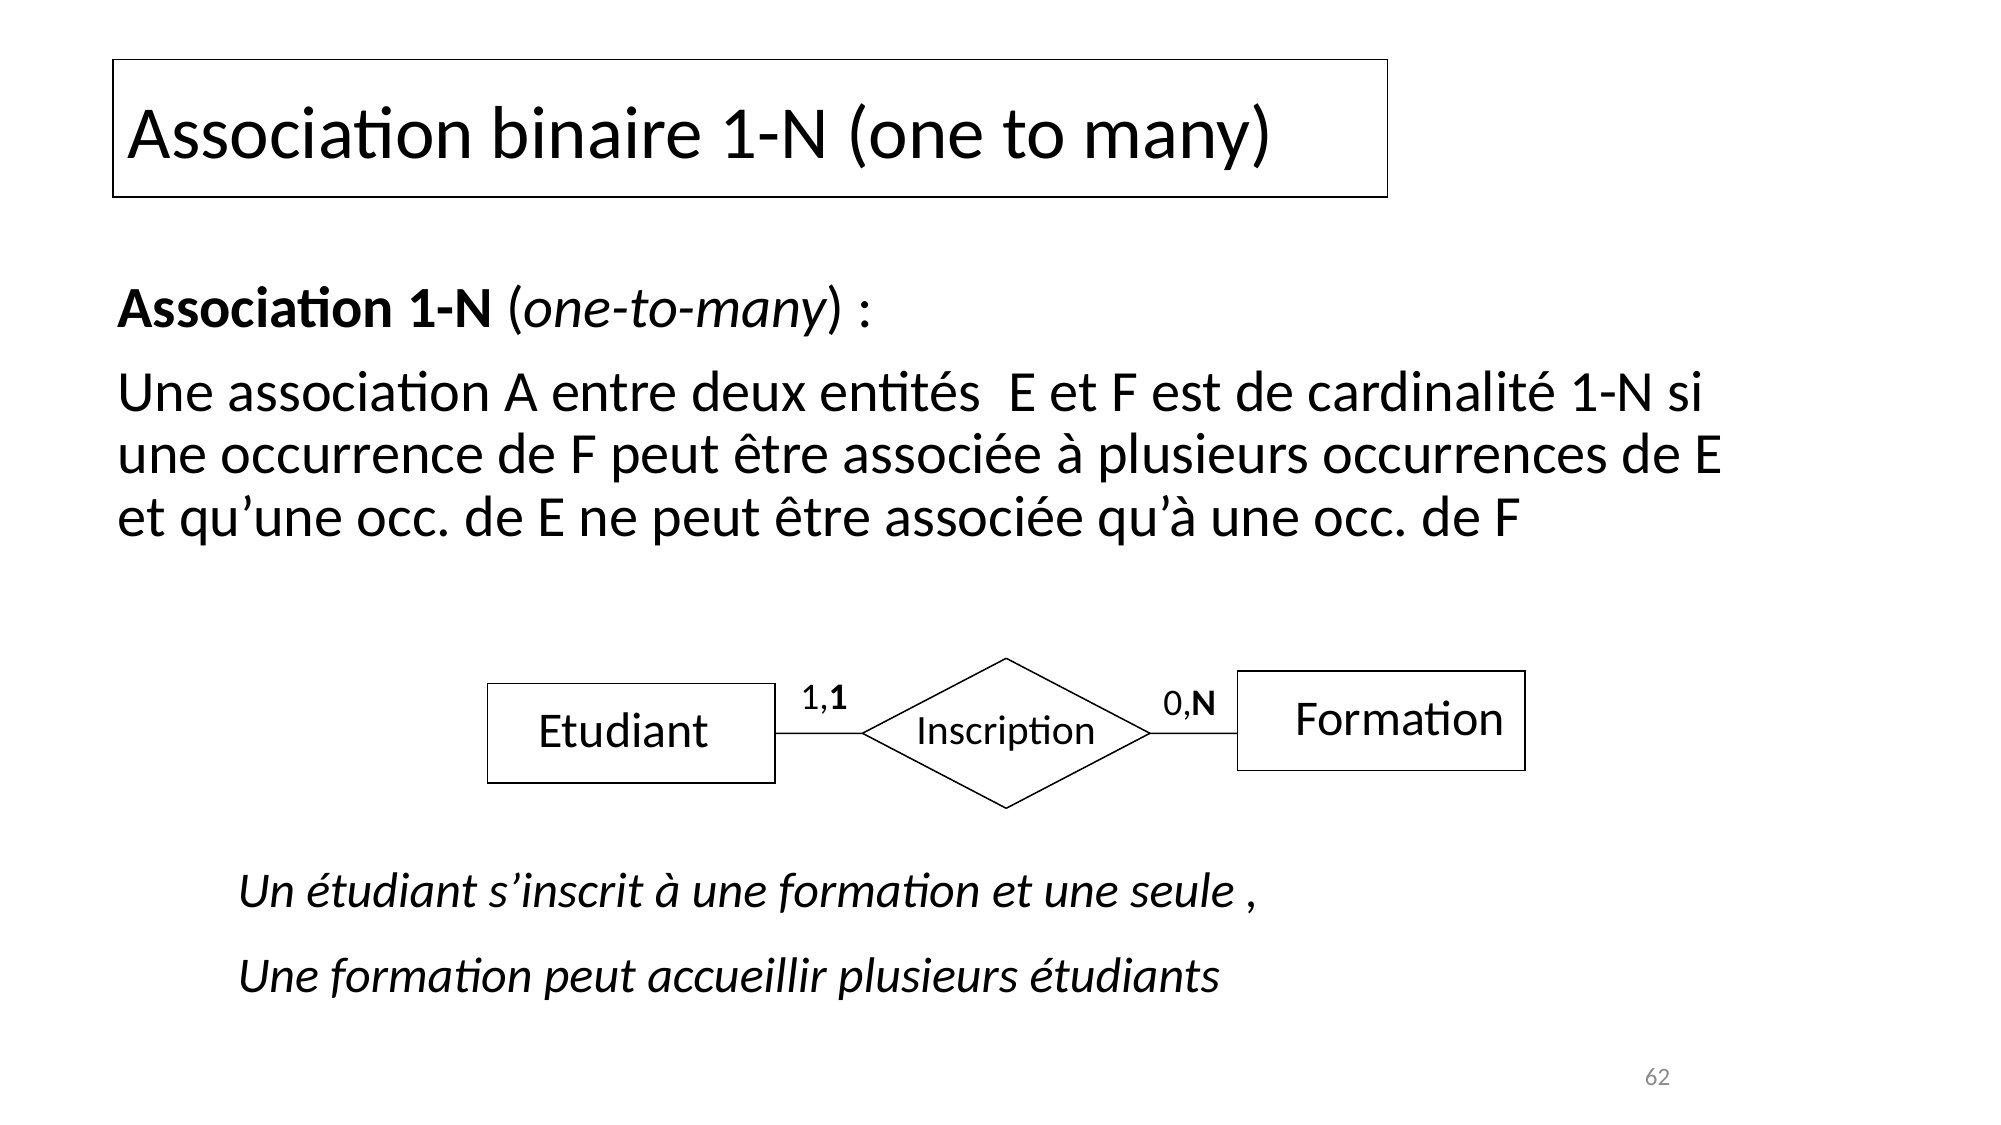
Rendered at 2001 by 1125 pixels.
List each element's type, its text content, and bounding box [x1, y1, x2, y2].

text_box [487, 683, 775, 784]
text_box 1,1 [785, 664, 857, 725]
text_box 0,N [1154, 670, 1232, 731]
text_box Association 1-N (one-to-many) : Une association A entre deux entités E et F est de cardinalité 1-N si une occurrence de F peut être associée à plusieurs occurrences de E et qu’une occ. de E ne peut être associée qu’à une occ. de F [102, 269, 1766, 586]
text_box 62 [1597, 1024, 1686, 1125]
text_box Un étudiant s’inscrit à une formation et une seule , Une formation peut accueillir plusieurs étudiants [222, 850, 1538, 1010]
text_box [1237, 670, 1525, 771]
text_box Etudiant [523, 690, 725, 765]
text_box Formation [1280, 677, 1521, 753]
text_box Association binaire 1-N (one to many) [112, 59, 1388, 197]
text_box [862, 657, 1151, 809]
